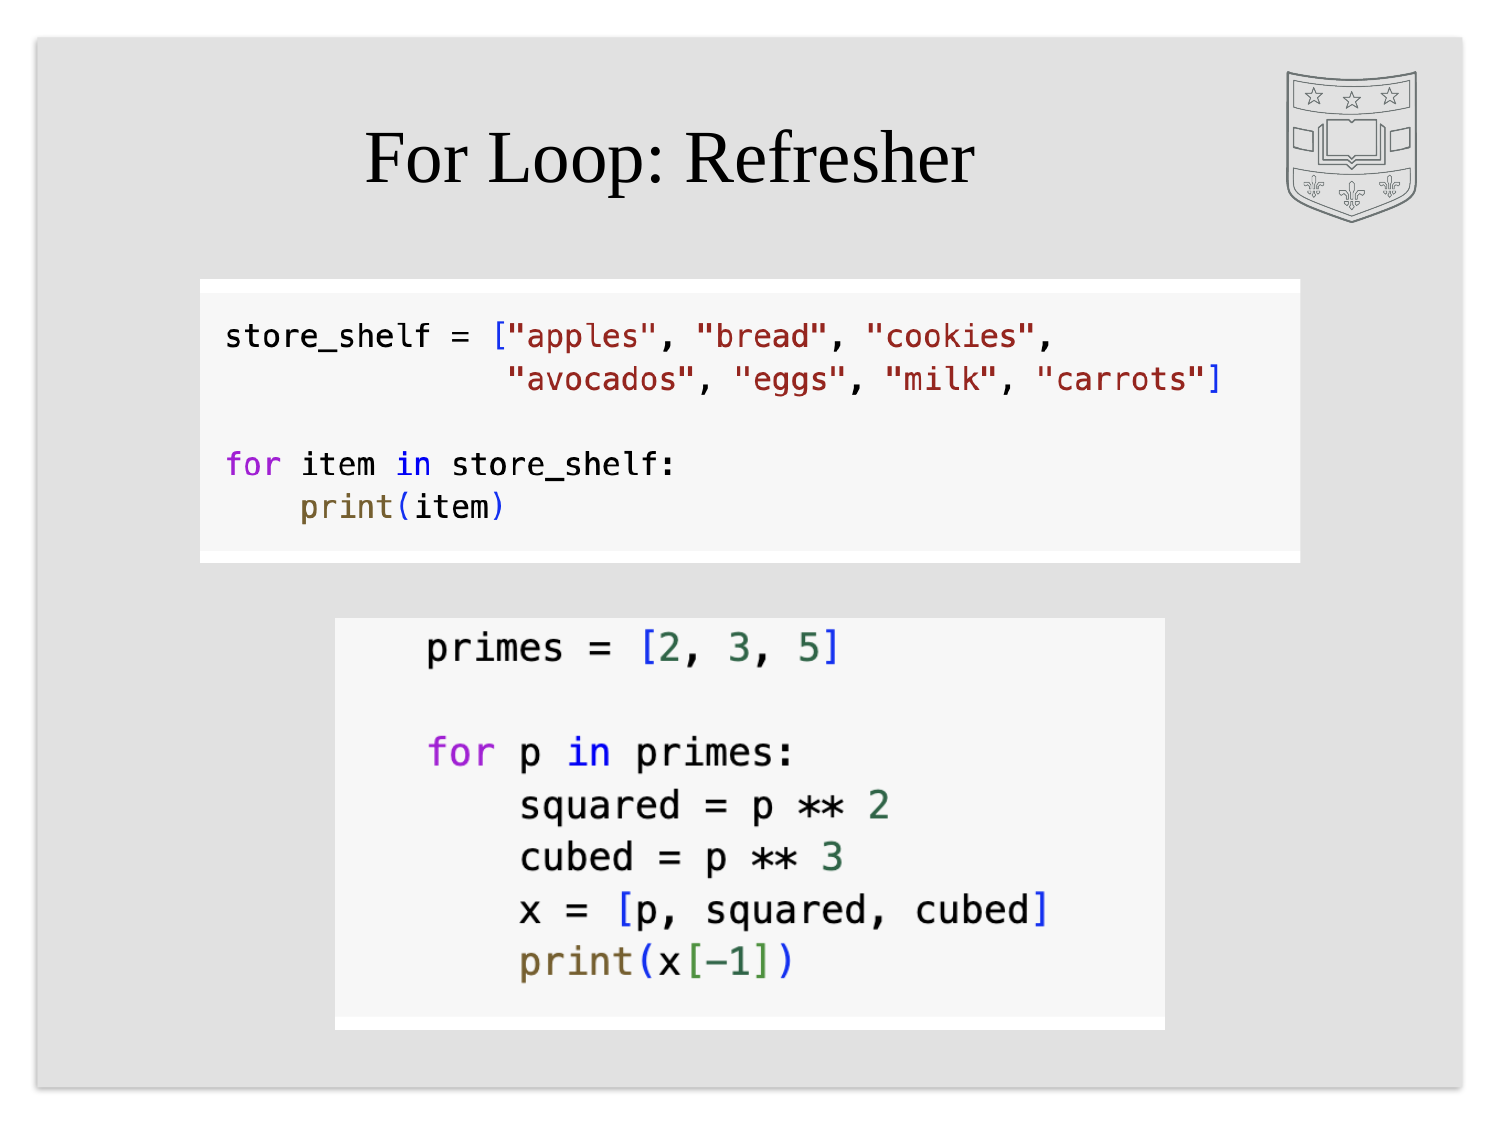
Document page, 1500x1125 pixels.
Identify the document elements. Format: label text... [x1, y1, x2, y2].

picture [1286, 71, 1417, 223]
title For Loop: Refresher [76, 71, 1264, 233]
picture [335, 617, 1166, 1030]
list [199, 278, 1301, 563]
